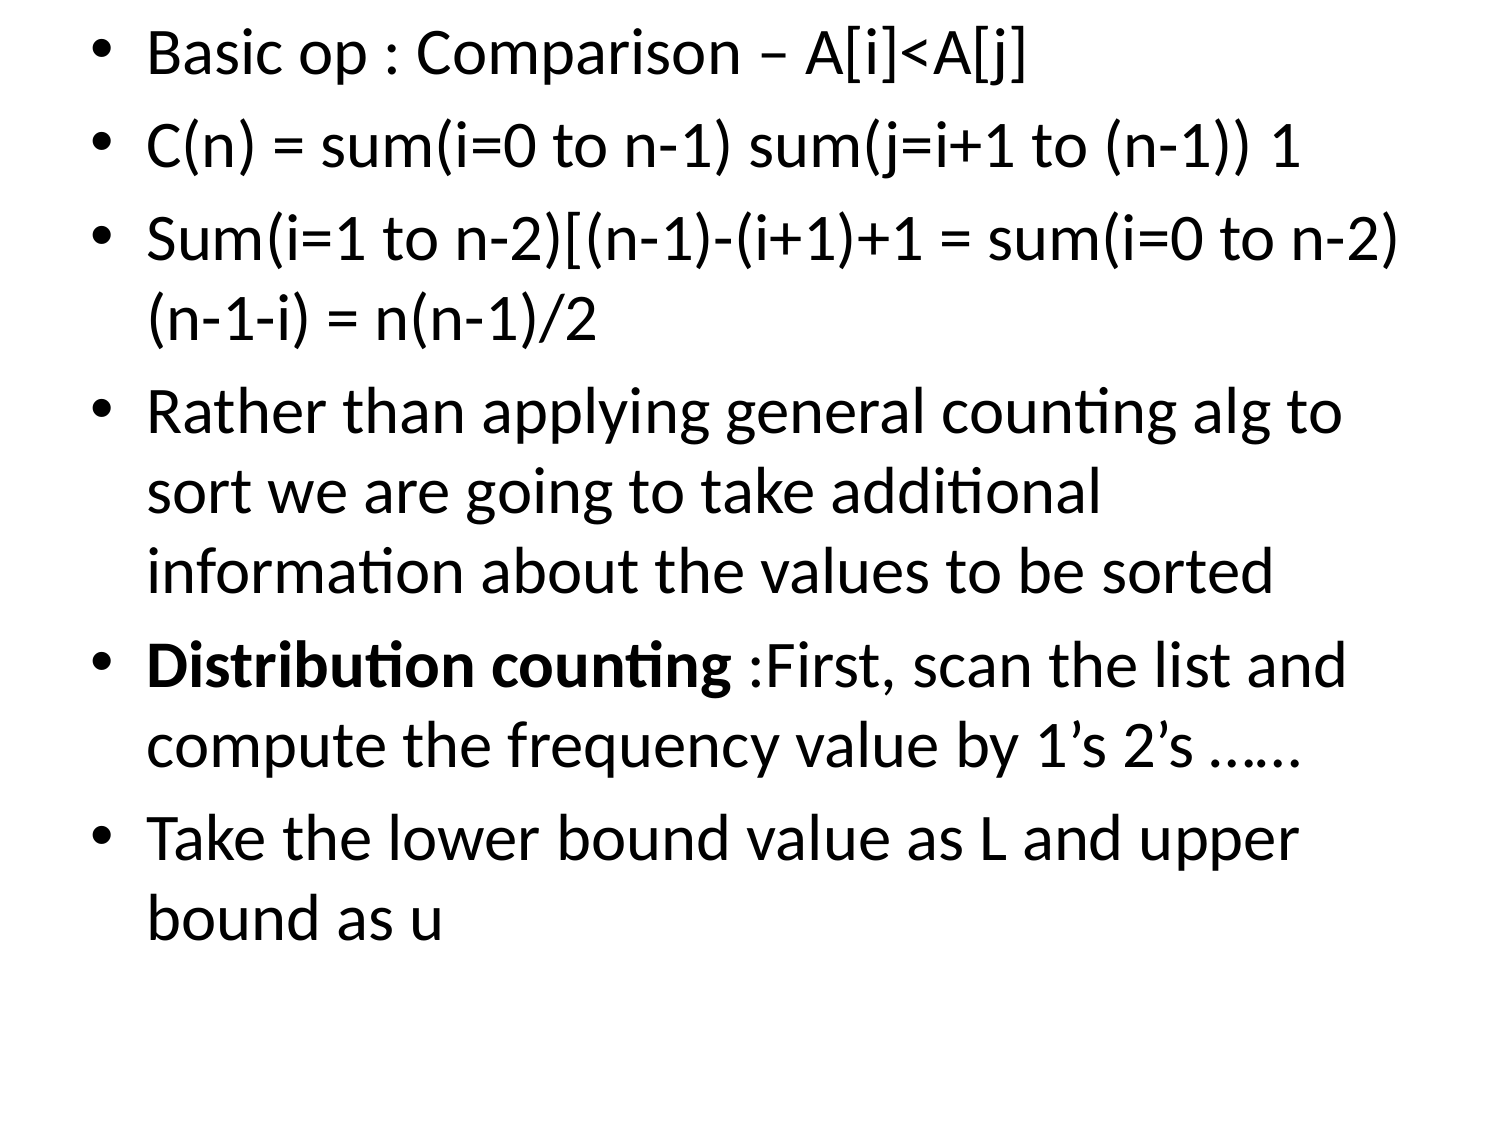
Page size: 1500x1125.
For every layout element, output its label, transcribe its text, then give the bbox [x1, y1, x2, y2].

list Basic op : Comparison – A[i]<A[j] C(n) = sum(i=0 to n-1) sum(j=i+1 to (n-1)) 1 Sum(i=1 to n-2)[(n-1)-(i+1)+1 = sum(i=0 to n-2) (n-1-i) = n(n-1)/2 Rather than applying general counting alg to sort we are going to take additional information about the values to be sorted Distribution counting :First, scan the list and compute the frequency value by 1’s 2’s …… Take the lower bound value as L and upper bound as u [75, 0, 1425, 1088]
